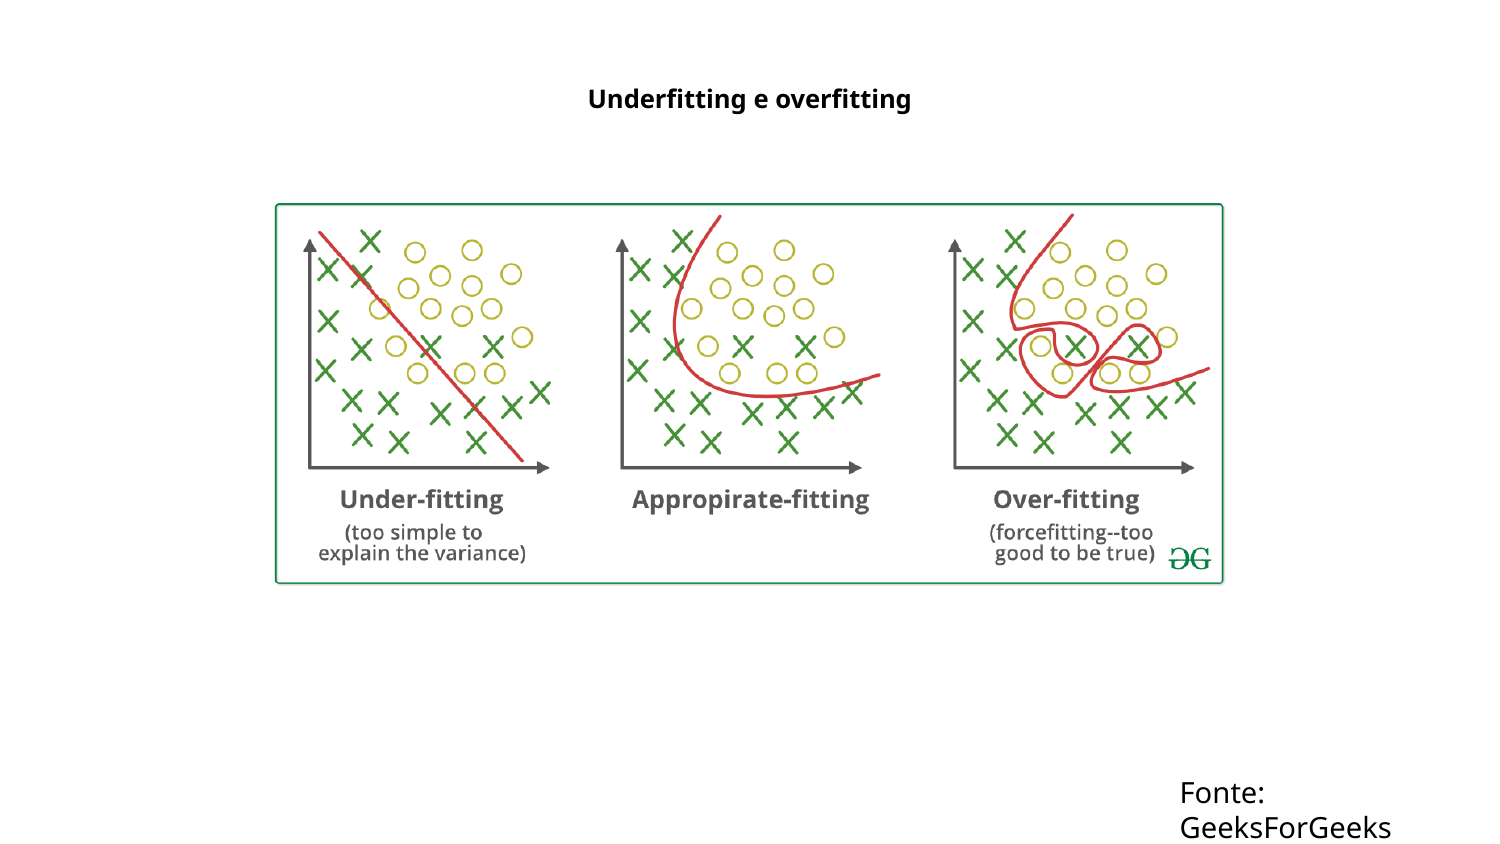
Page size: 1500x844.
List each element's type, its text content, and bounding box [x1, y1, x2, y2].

text_box Fonte: GeeksForGeeks [1164, 767, 1493, 844]
title Underfitting e overfitting [75, 67, 1425, 129]
picture [266, 198, 1234, 595]
